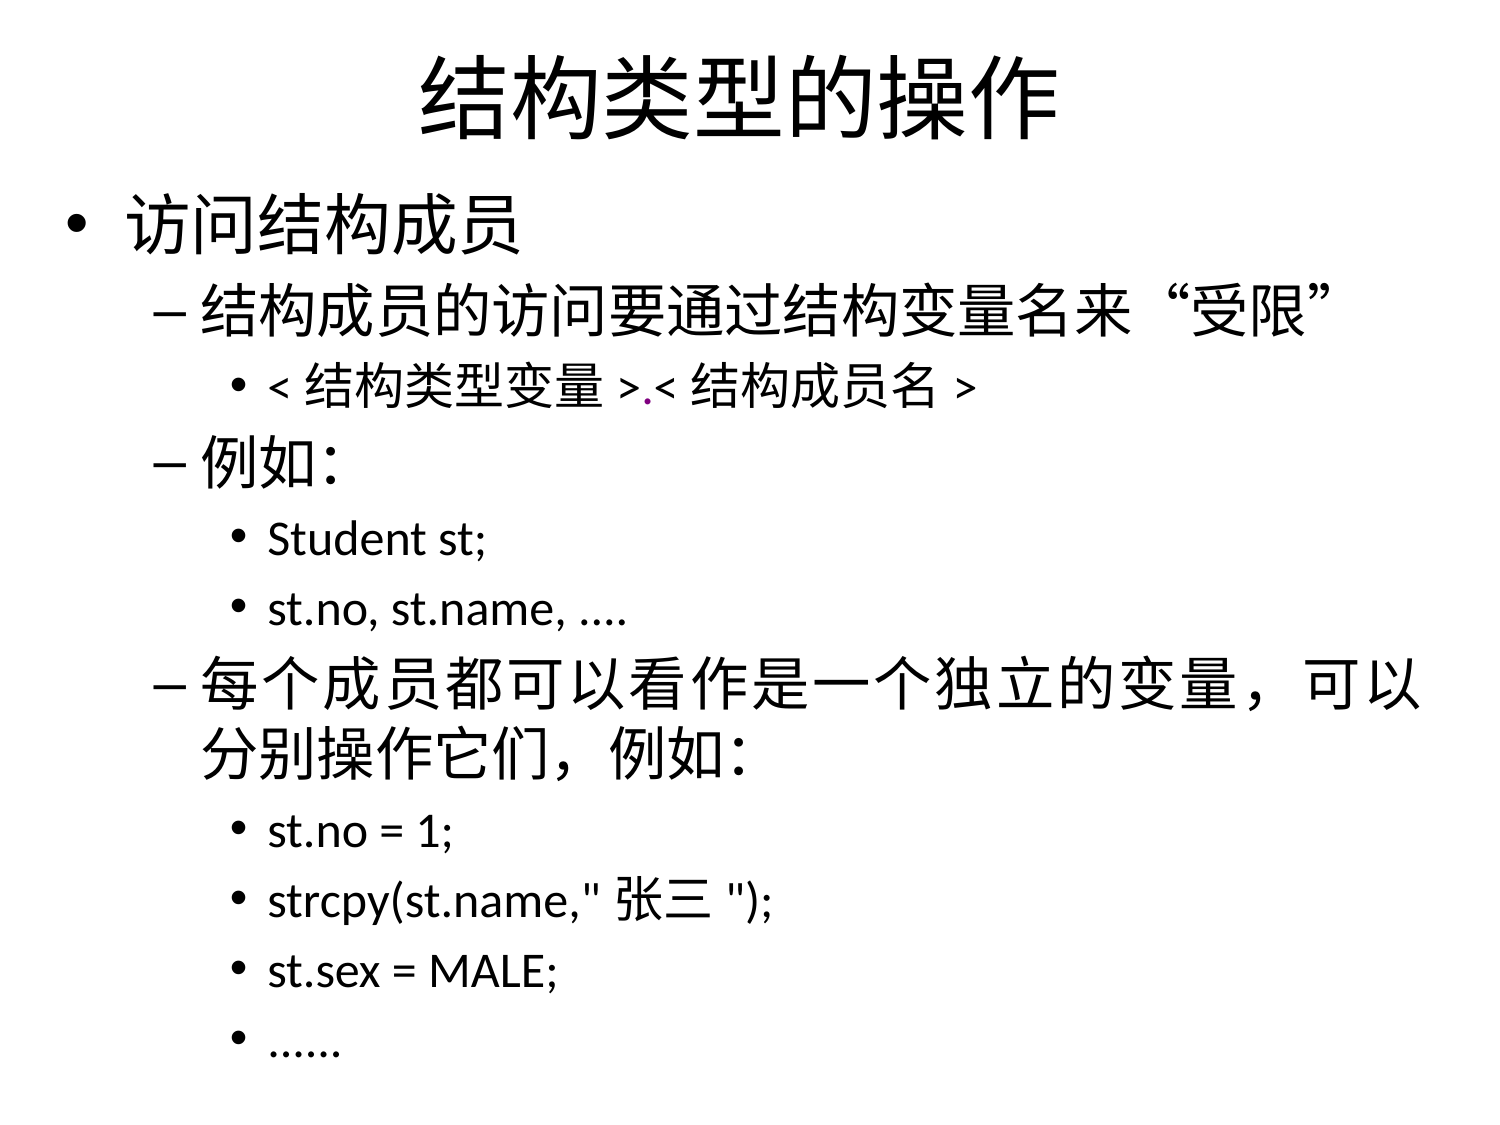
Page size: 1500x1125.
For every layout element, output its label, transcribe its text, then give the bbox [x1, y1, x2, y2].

title 结构类型的操作 [135, 45, 1365, 146]
list 访问结构成员 结构成员的访问要通过结构变量名来“受限” <结构类型变量>.<结构成员名> 例如： Student st; st.no, st.name, .... 每个成员都可以看作是一个独立的变量，可以分别操作它们，例如： st.no = 1; strcpy(st.name,"张三"); st.sex = MALE; ...... [50, 174, 1438, 1125]
